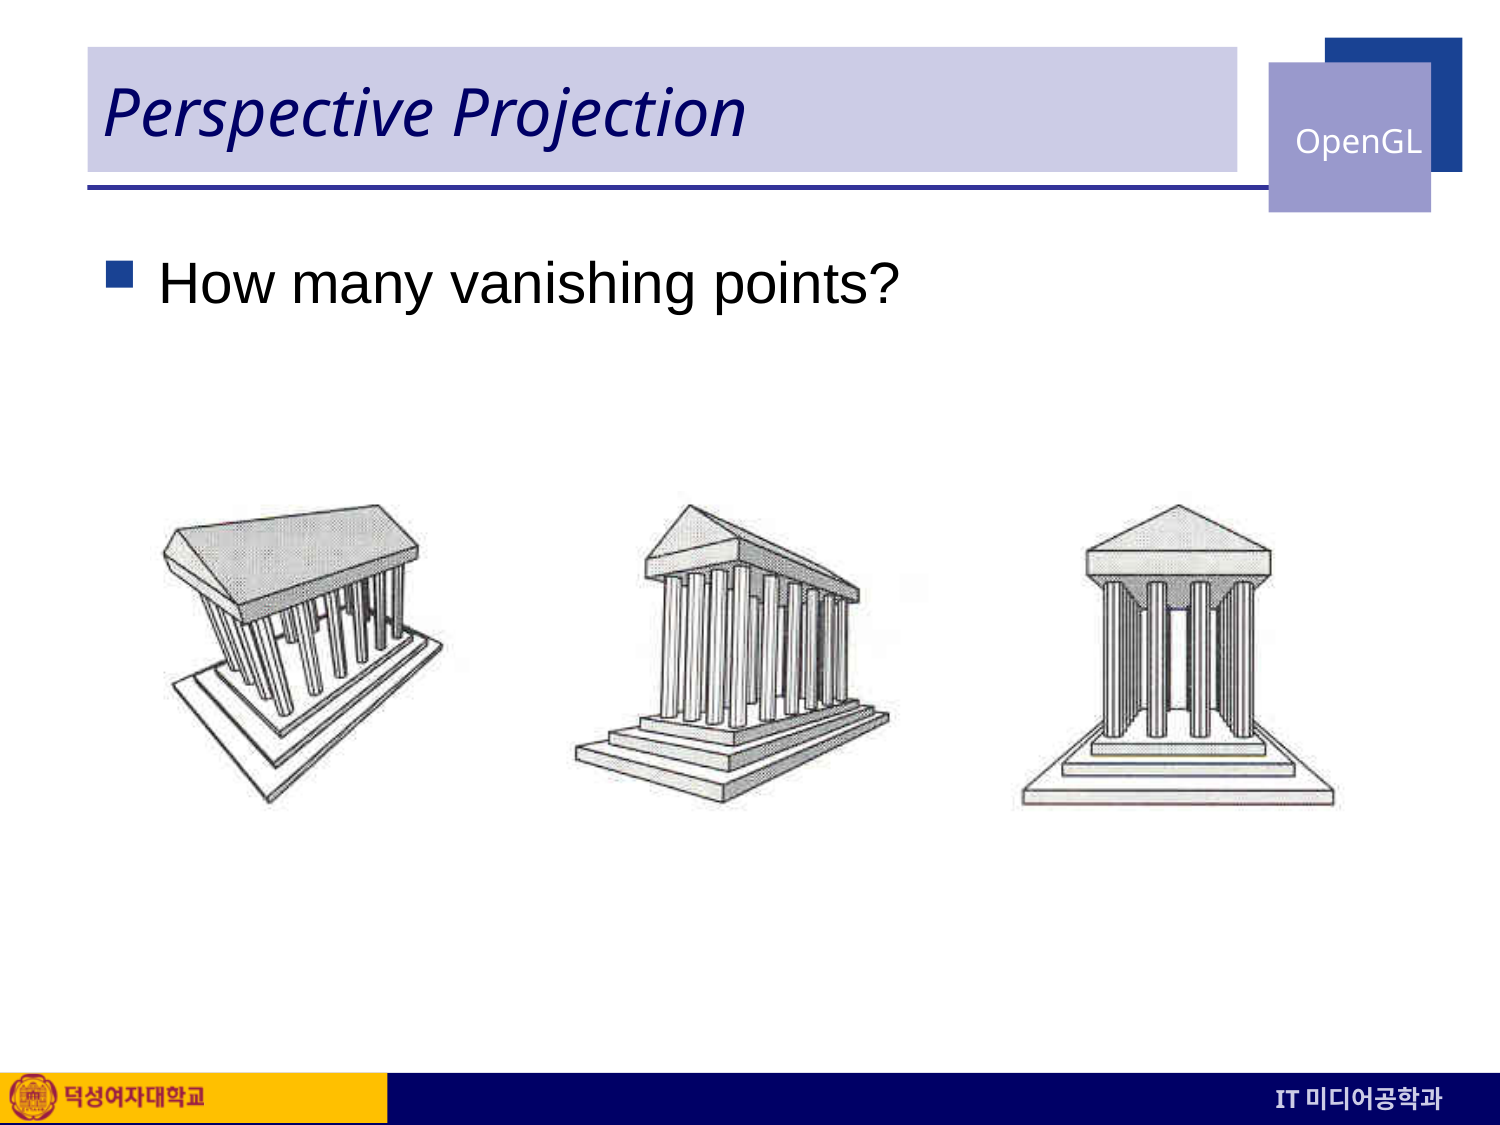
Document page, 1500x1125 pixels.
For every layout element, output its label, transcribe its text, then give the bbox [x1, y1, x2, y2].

picture [149, 491, 1351, 820]
list How many vanishing points? [87, 237, 1425, 1013]
picture [0, 1034, 228, 1125]
title Perspective Projection [87, 46, 1238, 172]
